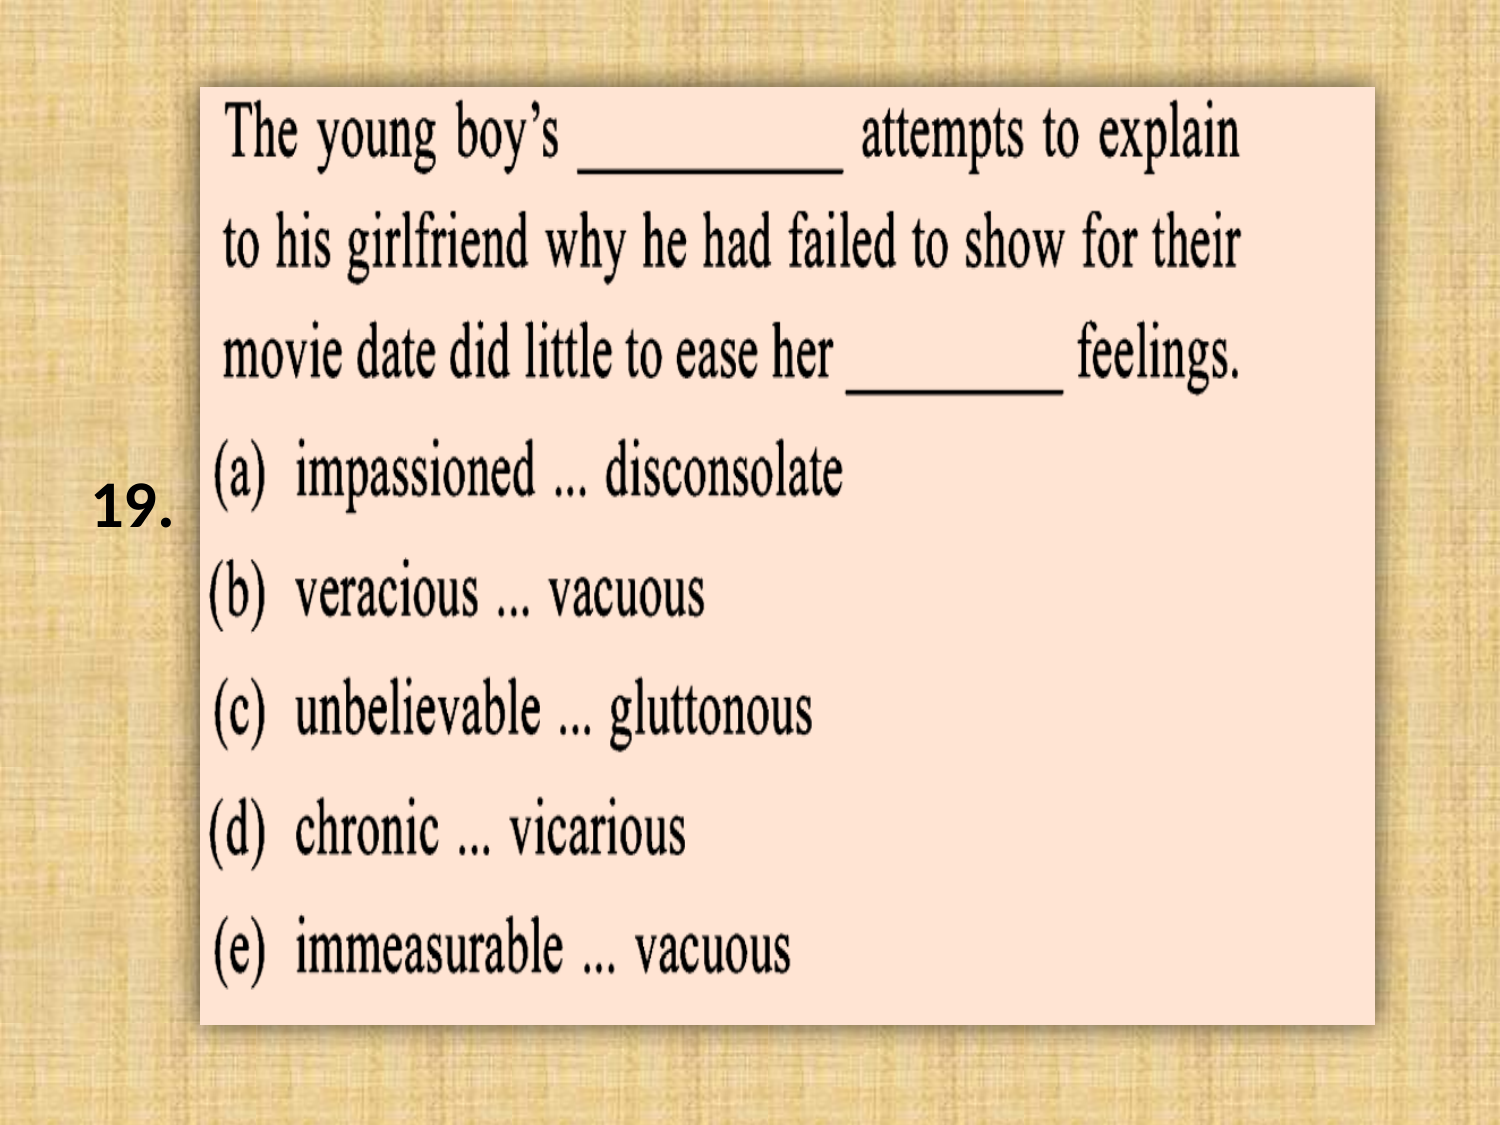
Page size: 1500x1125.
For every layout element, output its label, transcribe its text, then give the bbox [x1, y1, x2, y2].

title 19. [75, 45, 1425, 1038]
picture [0, 0, 1500, 1125]
